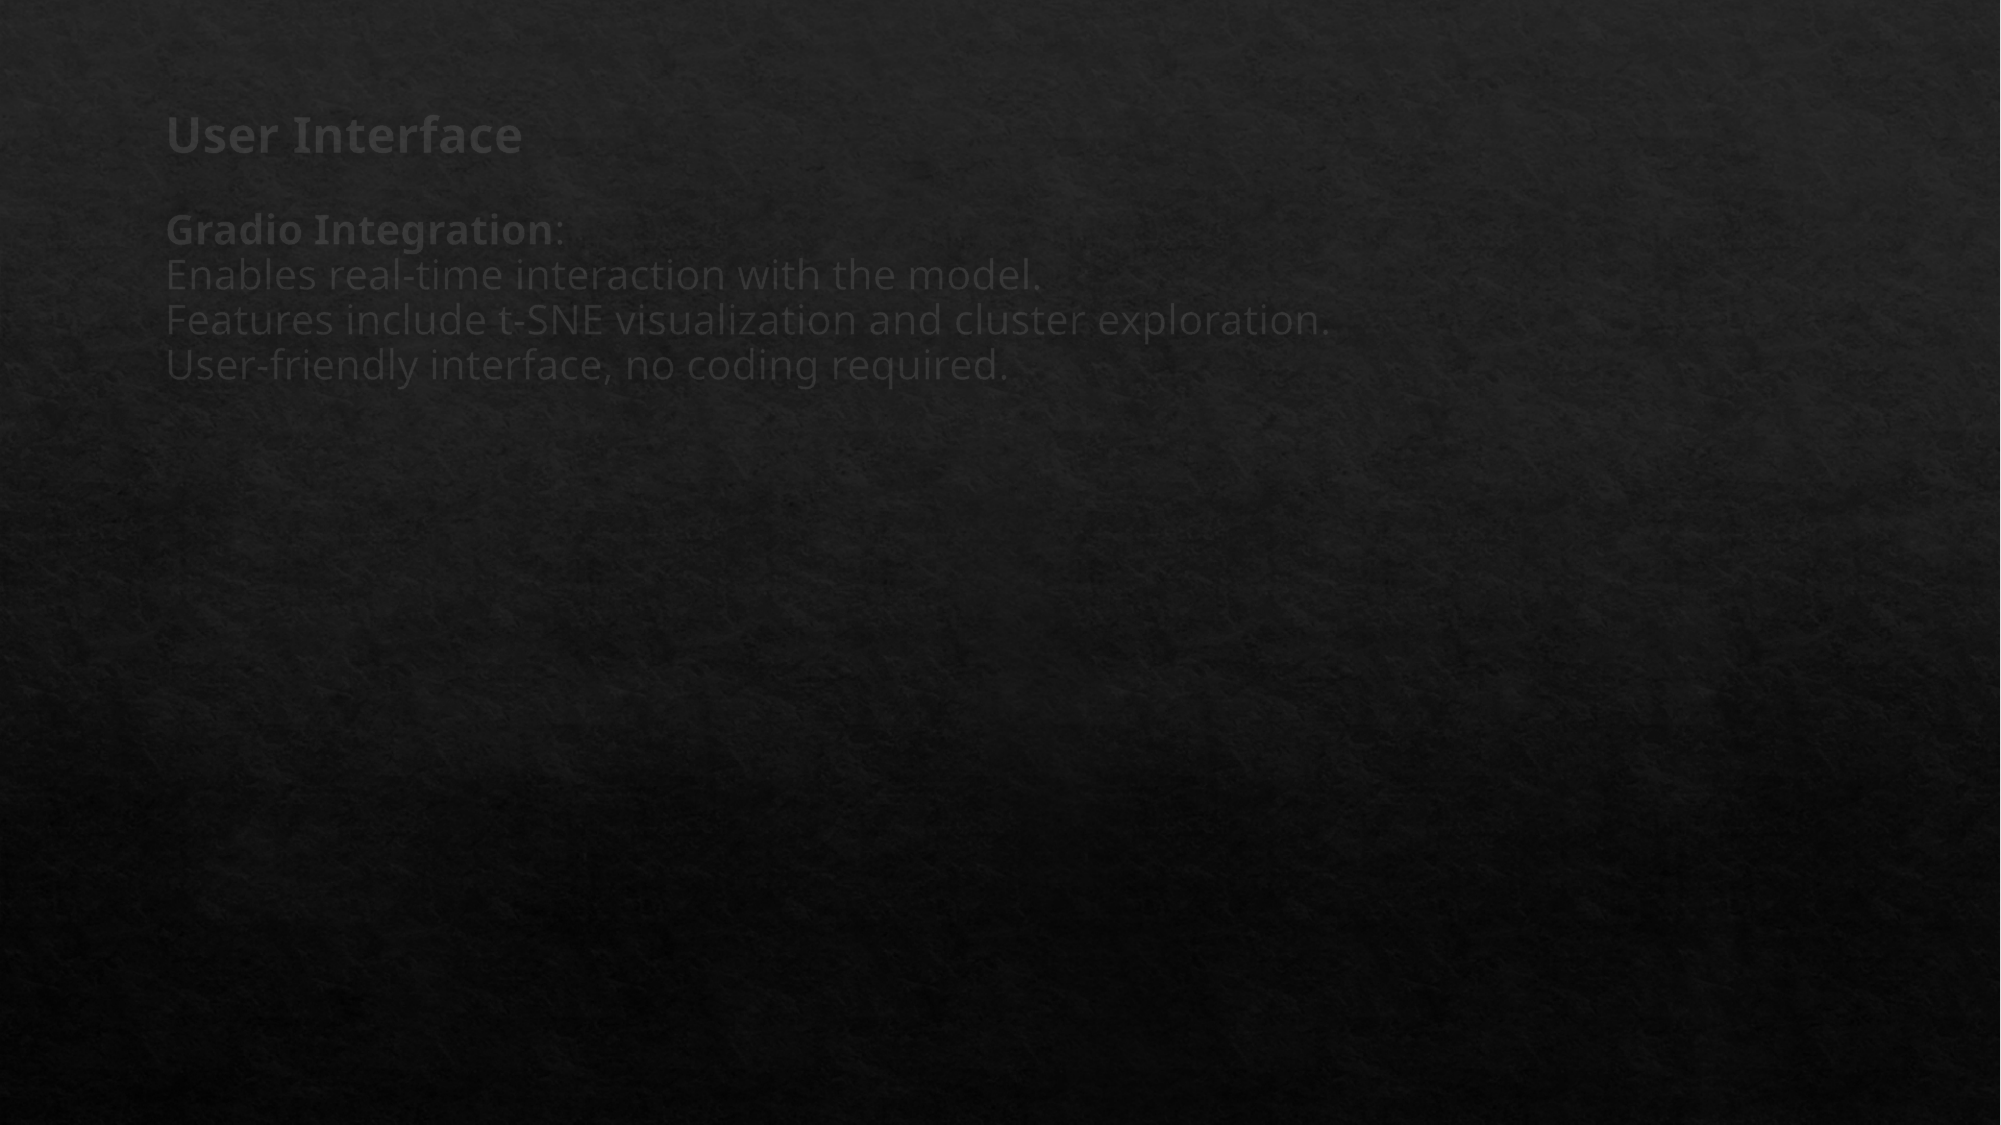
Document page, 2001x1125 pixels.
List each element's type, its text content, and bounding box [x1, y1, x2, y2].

title User Interface Gradio Integration: Enables real-time interaction with the model. Features include t-SNE visualization and cluster exploration. User-friendly interface, no coding required. [149, 99, 1849, 449]
